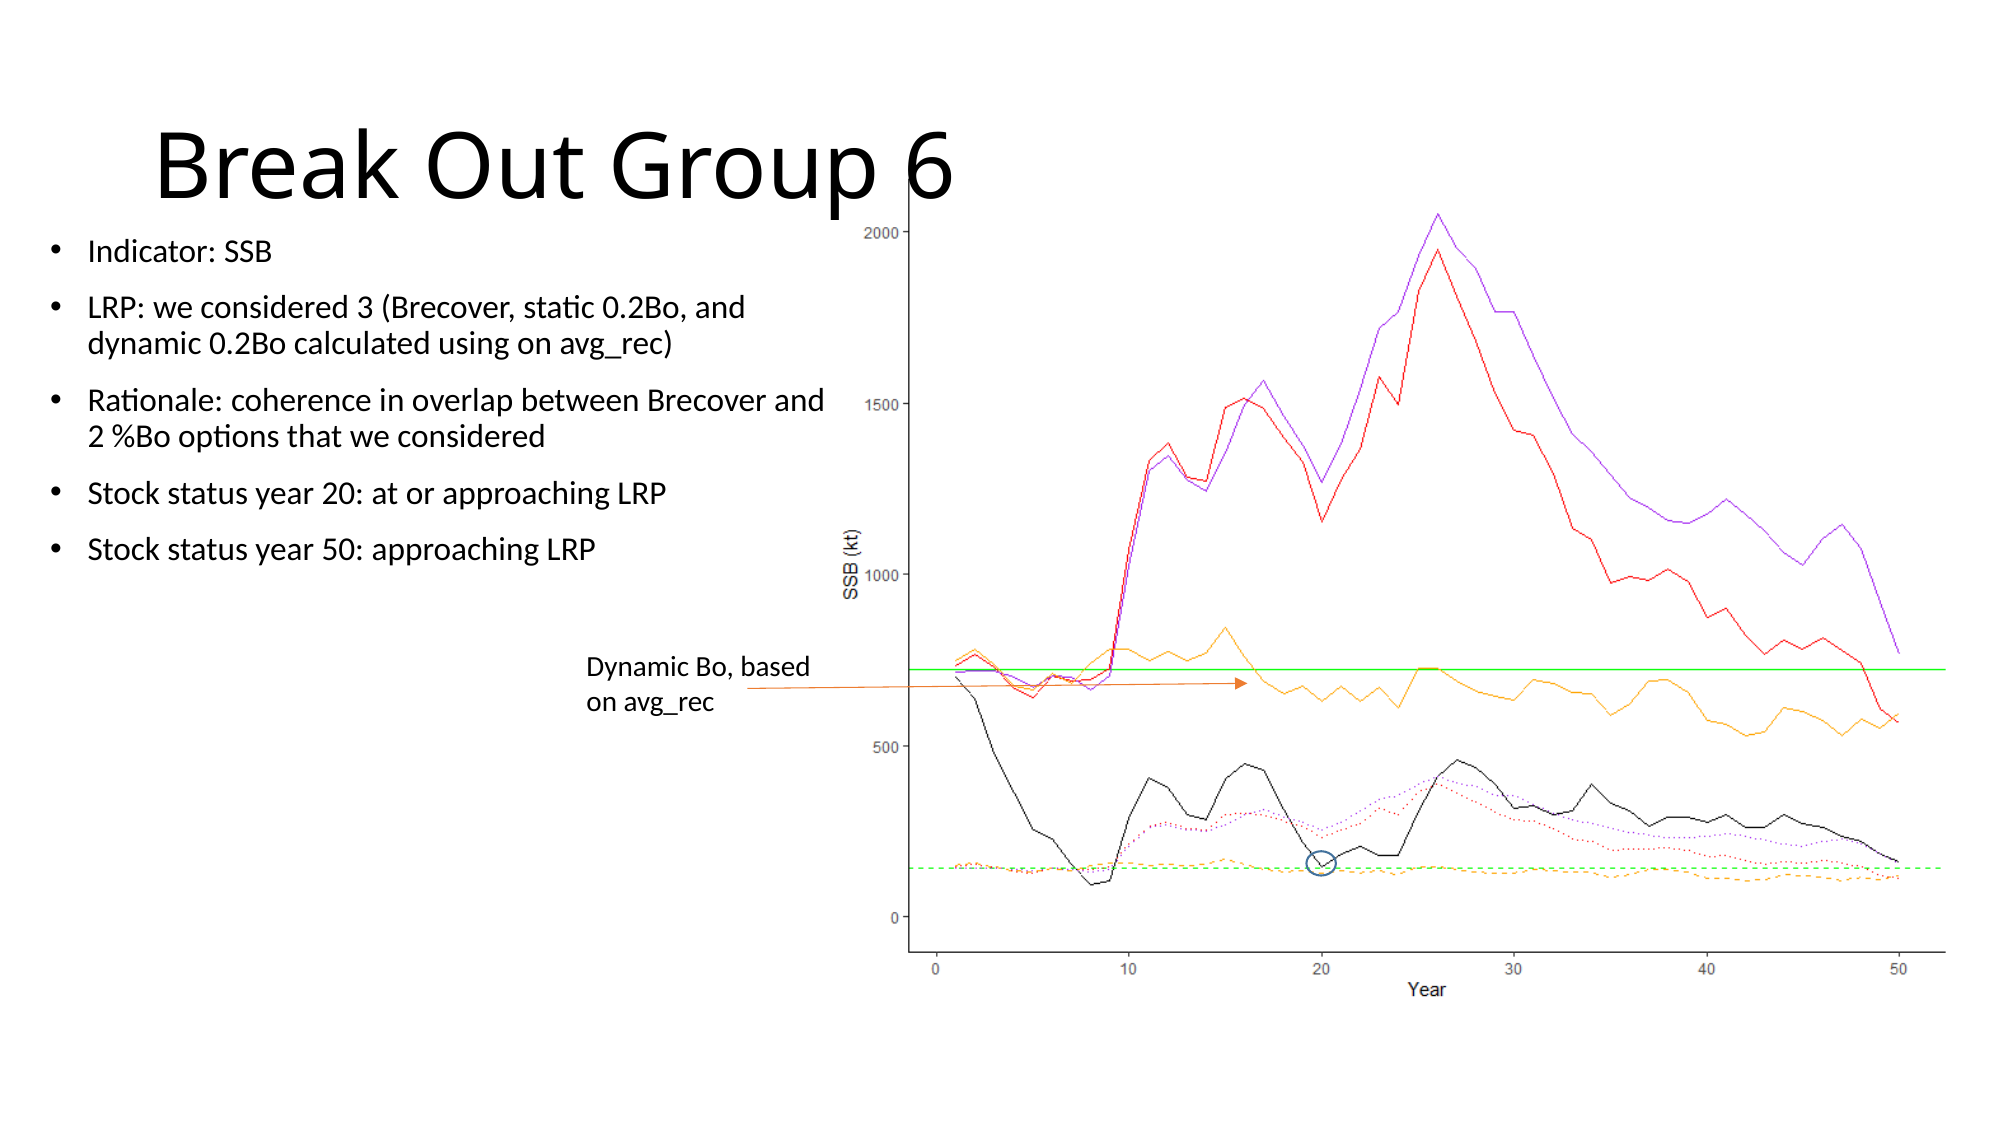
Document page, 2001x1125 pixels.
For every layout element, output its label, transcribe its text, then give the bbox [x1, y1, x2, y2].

list Indicator: SSB LRP: we considered 3 (Brecover, static 0.2Bo, and dynamic 0.2Bo calculated using on avg_rec) Rationale: coherence in overlap between Brecover and 2 %Bo options that we considered Stock status year 20: at or approaching LRP Stock status year 50: approaching LRP [34, 225, 831, 940]
picture [831, 170, 1956, 1009]
text_box Dynamic Bo, based on avg_rec [571, 640, 831, 725]
title Break Out Group 6 [137, 59, 1863, 225]
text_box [747, 683, 1248, 689]
